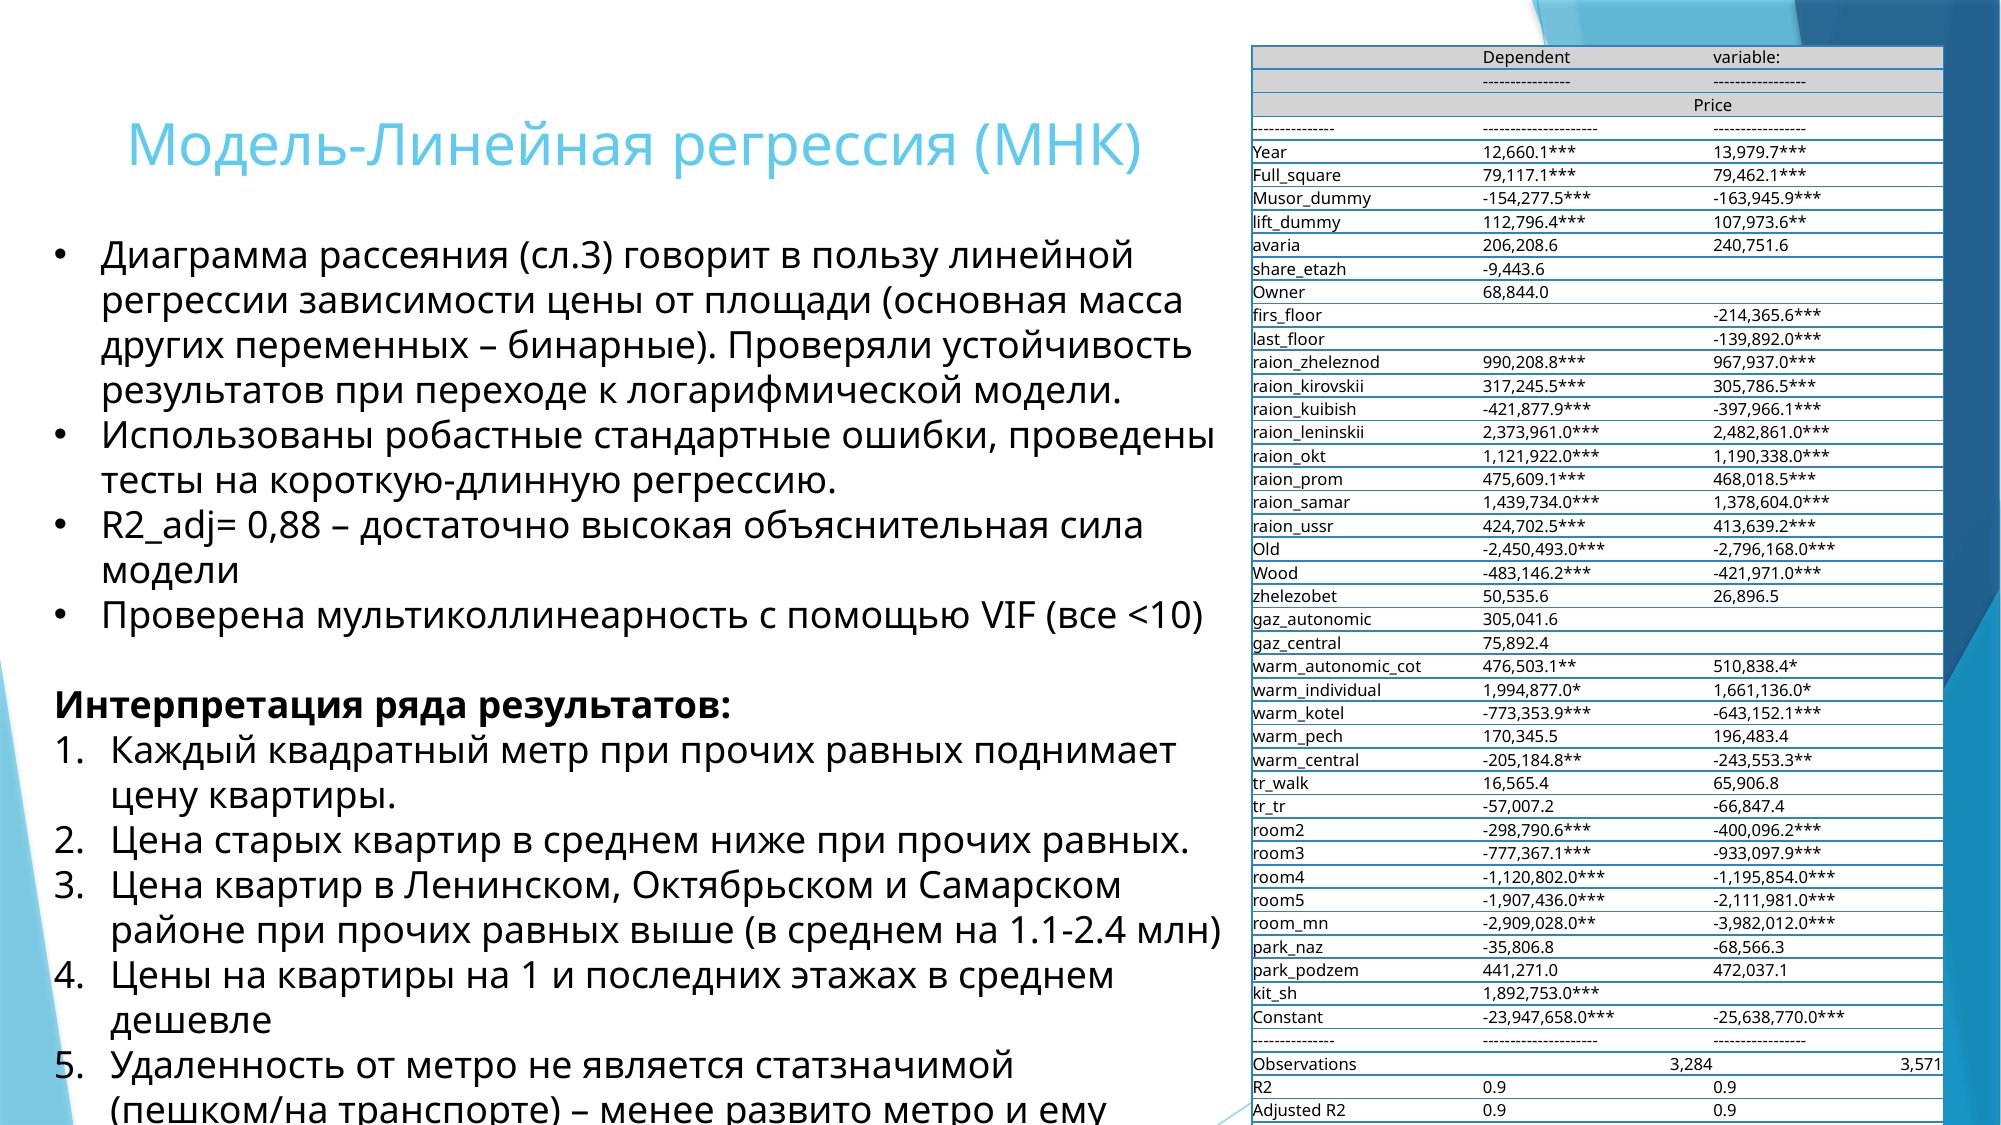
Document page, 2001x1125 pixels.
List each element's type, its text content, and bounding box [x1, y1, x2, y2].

table_cell -1,120,802.0*** [1483, 866, 1713, 887]
table_cell 0.9 [1483, 1076, 1713, 1098]
table_cell --------------- [1253, 1029, 1483, 1051]
table_cell Price [1483, 93, 1943, 116]
table_cell 305,786.5*** [1713, 375, 1943, 396]
table_cell 1,892,753.0*** [1483, 983, 1943, 1004]
table_cell 196,483.4 [1713, 725, 1943, 747]
table_cell warm_individual [1253, 679, 1483, 700]
table_cell [1253, 93, 1483, 116]
table_cell warm_pech [1253, 725, 1483, 747]
table_cell [1713, 608, 1943, 630]
table_cell raion_prom [1253, 468, 1483, 490]
table_cell room5 [1253, 889, 1483, 911]
table_cell ----------------- [1713, 117, 1943, 139]
table_cell 13,979.7*** [1713, 141, 1943, 162]
table_cell -66,847.4 [1713, 795, 1943, 817]
table_cell --------------- [1253, 117, 1483, 139]
table_cell 0.9 [1483, 1099, 1713, 1121]
table_cell -397,966.1*** [1713, 398, 1943, 420]
table_cell -2,450,493.0*** [1483, 538, 1713, 560]
table_cell 317,245.5*** [1483, 375, 1713, 396]
table_cell 468,018.5*** [1713, 468, 1943, 490]
table_cell 0.9 [1713, 1076, 1943, 1098]
table_cell -2,111,981.0*** [1713, 889, 1943, 911]
table_cell -298,790.6*** [1483, 819, 1713, 840]
table_cell Old [1253, 538, 1483, 560]
table_cell raion_zheleznod [1253, 351, 1483, 373]
table_cell 206,208.6 [1483, 234, 1713, 256]
table_cell 1,378,604.0*** [1713, 491, 1943, 513]
table_cell 2,373,961.0*** [1483, 421, 1713, 443]
table_cell Year [1253, 141, 1483, 162]
table_cell 472,037.1 [1713, 959, 1943, 981]
table_cell -243,553.3** [1713, 749, 1943, 770]
table_cell -483,146.2*** [1483, 562, 1713, 583]
table_cell [1713, 632, 1943, 653]
table_cell 26,896.5 [1713, 585, 1943, 607]
table_cell -205,184.8** [1483, 749, 1713, 770]
table_cell 1,190,338.0*** [1713, 445, 1943, 466]
table_cell 107,973.6** [1713, 211, 1943, 232]
text_box Диаграмма рассеяния (сл.3) говорит в пользу линейной регрессии зависимости цены от площади (основная масса других переменных – бинарные). Проверяли устойчивость результатов при переходе к логарифмической модели. Использованы робастные стандартные ошибки, проведены тесты на короткую-длинную регрессию. R2_adj= 0,88 – достаточно высокая объяснительная сила модели Проверена мультиколлинеарность с помощью VIF (все <10) Интерпретация ряда результатов: Каждый квадратный метр при прочих равных поднимает цену квартиры. Цена старых квартир в среднем ниже при прочих равных. Цена квартир в Ленинском, Октябрьском и Самарском районе при прочих равных выше (в среднем на 1.1-2.4 млн) Цены на квартиры на 1 и последних этажах в среднем дешевле Удаленность от метро не является статзначимой (пешком/на транспорте) – менее развито метро и ему придается меньший вес, возможно. Это не основная транспортная сеть. [39, 223, 1253, 1125]
table_cell tr_tr [1253, 795, 1483, 817]
table_cell R2 [1253, 1076, 1483, 1098]
table_cell raion_ussr [1253, 515, 1483, 536]
table_cell -139,892.0*** [1713, 328, 1943, 349]
table_cell ---------------- [1483, 70, 1713, 92]
table_cell ----------------- [1713, 1029, 1943, 1051]
table_cell raion_kirovskii [1253, 375, 1483, 396]
table_cell -9,443.6 [1483, 258, 1713, 279]
table_cell --------------------- [1483, 1029, 1713, 1051]
table_cell 240,751.6 [1713, 234, 1943, 256]
table_cell raion_kuibish [1253, 398, 1483, 420]
table_cell -777,367.1*** [1483, 842, 1713, 864]
table_header variable: [1713, 47, 1943, 68]
table_cell 3,571 [1713, 1053, 1943, 1074]
table_cell 112,796.4*** [1483, 211, 1713, 232]
table_cell -2,796,168.0*** [1713, 538, 1943, 560]
table_cell -643,152.1*** [1713, 702, 1943, 724]
table_cell raion_okt [1253, 445, 1483, 466]
table_cell 1,994,877.0* [1483, 679, 1713, 700]
table_cell 2,482,861.0*** [1713, 421, 1943, 443]
table_cell park_naz [1253, 936, 1483, 957]
table_cell [1253, 70, 1483, 92]
table_cell [1483, 328, 1713, 349]
table_cell 3,284 [1483, 1053, 1713, 1074]
table_cell room3 [1253, 842, 1483, 864]
table_cell 75,892.4 [1483, 632, 1713, 653]
table_cell 305,041.6 [1483, 608, 1713, 630]
table_cell share_etazh [1253, 258, 1483, 279]
table_cell gaz_autonomic [1253, 608, 1483, 630]
table_cell -421,877.9*** [1483, 398, 1713, 420]
table_cell warm_autonomic_cot [1253, 655, 1483, 677]
table_cell 1,121,922.0*** [1483, 445, 1713, 466]
table_cell -163,945.9*** [1713, 187, 1943, 209]
table_cell -154,277.5*** [1483, 187, 1713, 209]
table_cell -933,097.9*** [1713, 842, 1943, 864]
table_cell 1,661,136.0* [1713, 679, 1943, 700]
table_cell room4 [1253, 866, 1483, 887]
table_cell [1483, 304, 1713, 326]
table_cell 476,503.1** [1483, 655, 1713, 677]
table_cell tr_walk [1253, 772, 1483, 794]
table_cell Musor_dummy [1253, 187, 1483, 209]
table_cell ----------------- [1713, 70, 1943, 92]
table_cell -773,353.9*** [1483, 702, 1713, 724]
table_header Dependent [1483, 47, 1713, 68]
table_cell 50,535.6 [1483, 585, 1713, 607]
table_cell 68,844.0 [1483, 281, 1713, 303]
table_cell 475,609.1*** [1483, 468, 1713, 490]
table_cell firs_floor [1253, 304, 1483, 326]
table_cell last_floor [1253, 328, 1483, 349]
table_cell -35,806.8 [1483, 936, 1713, 957]
table_cell room_mn [1253, 912, 1483, 934]
table_cell Full_square [1253, 164, 1483, 186]
table_cell -1,907,436.0*** [1483, 889, 1713, 911]
table_cell 65,906.8 [1713, 772, 1943, 794]
table_cell --------------------- [1483, 117, 1713, 139]
table_cell avaria [1253, 234, 1483, 256]
table_cell gaz_central [1253, 632, 1483, 653]
table_cell 424,702.5*** [1483, 515, 1713, 536]
table_cell 441,271.0 [1483, 959, 1713, 981]
table_cell 16,565.4 [1483, 772, 1713, 794]
table_cell Wood [1253, 562, 1483, 583]
table_cell -214,365.6*** [1713, 304, 1943, 326]
table_cell -421,971.0*** [1713, 562, 1943, 583]
table_cell -3,982,012.0*** [1713, 912, 1943, 934]
table_cell Constant [1253, 1006, 1483, 1028]
table_cell 967,937.0*** [1713, 351, 1943, 373]
table_cell -2,909,028.0** [1483, 912, 1713, 934]
table_cell raion_leninskii [1253, 421, 1483, 443]
table_cell kit_sh [1253, 983, 1483, 1004]
table_cell [1713, 281, 1943, 303]
table_cell warm_kotel [1253, 702, 1483, 724]
table_cell Owner [1253, 281, 1483, 303]
table_cell 510,838.4* [1713, 655, 1943, 677]
table_cell park_podzem [1253, 959, 1483, 981]
table_cell 12,660.1*** [1483, 141, 1713, 162]
table_cell -25,638,770.0*** [1713, 1006, 1943, 1028]
table_cell raion_samar [1253, 491, 1483, 513]
table_header [1253, 47, 1483, 68]
title Модель-Линейная регрессия (МНК) [111, 99, 1251, 223]
table_cell 79,117.1*** [1483, 164, 1713, 186]
table_cell 990,208.8*** [1483, 351, 1713, 373]
table_cell -400,096.2*** [1713, 819, 1943, 840]
table_cell 1,439,734.0*** [1483, 491, 1713, 513]
table_cell zhelezobet [1253, 585, 1483, 607]
table_cell -23,947,658.0*** [1483, 1006, 1713, 1028]
table_cell room2 [1253, 819, 1483, 840]
table_cell -68,566.3 [1713, 936, 1943, 957]
table_cell 0.9 [1713, 1099, 1943, 1121]
table_cell Observations [1253, 1053, 1483, 1074]
table_cell -1,195,854.0*** [1713, 866, 1943, 887]
table_cell Adjusted R2 [1253, 1099, 1483, 1121]
table_cell 413,639.2*** [1713, 515, 1943, 536]
table_cell -57,007.2 [1483, 795, 1713, 817]
table_cell warm_central [1253, 749, 1483, 770]
table_cell 79,462.1*** [1713, 164, 1943, 186]
table_cell [1713, 258, 1943, 279]
table_cell lift_dummy [1253, 211, 1483, 232]
table_cell 170,345.5 [1483, 725, 1713, 747]
